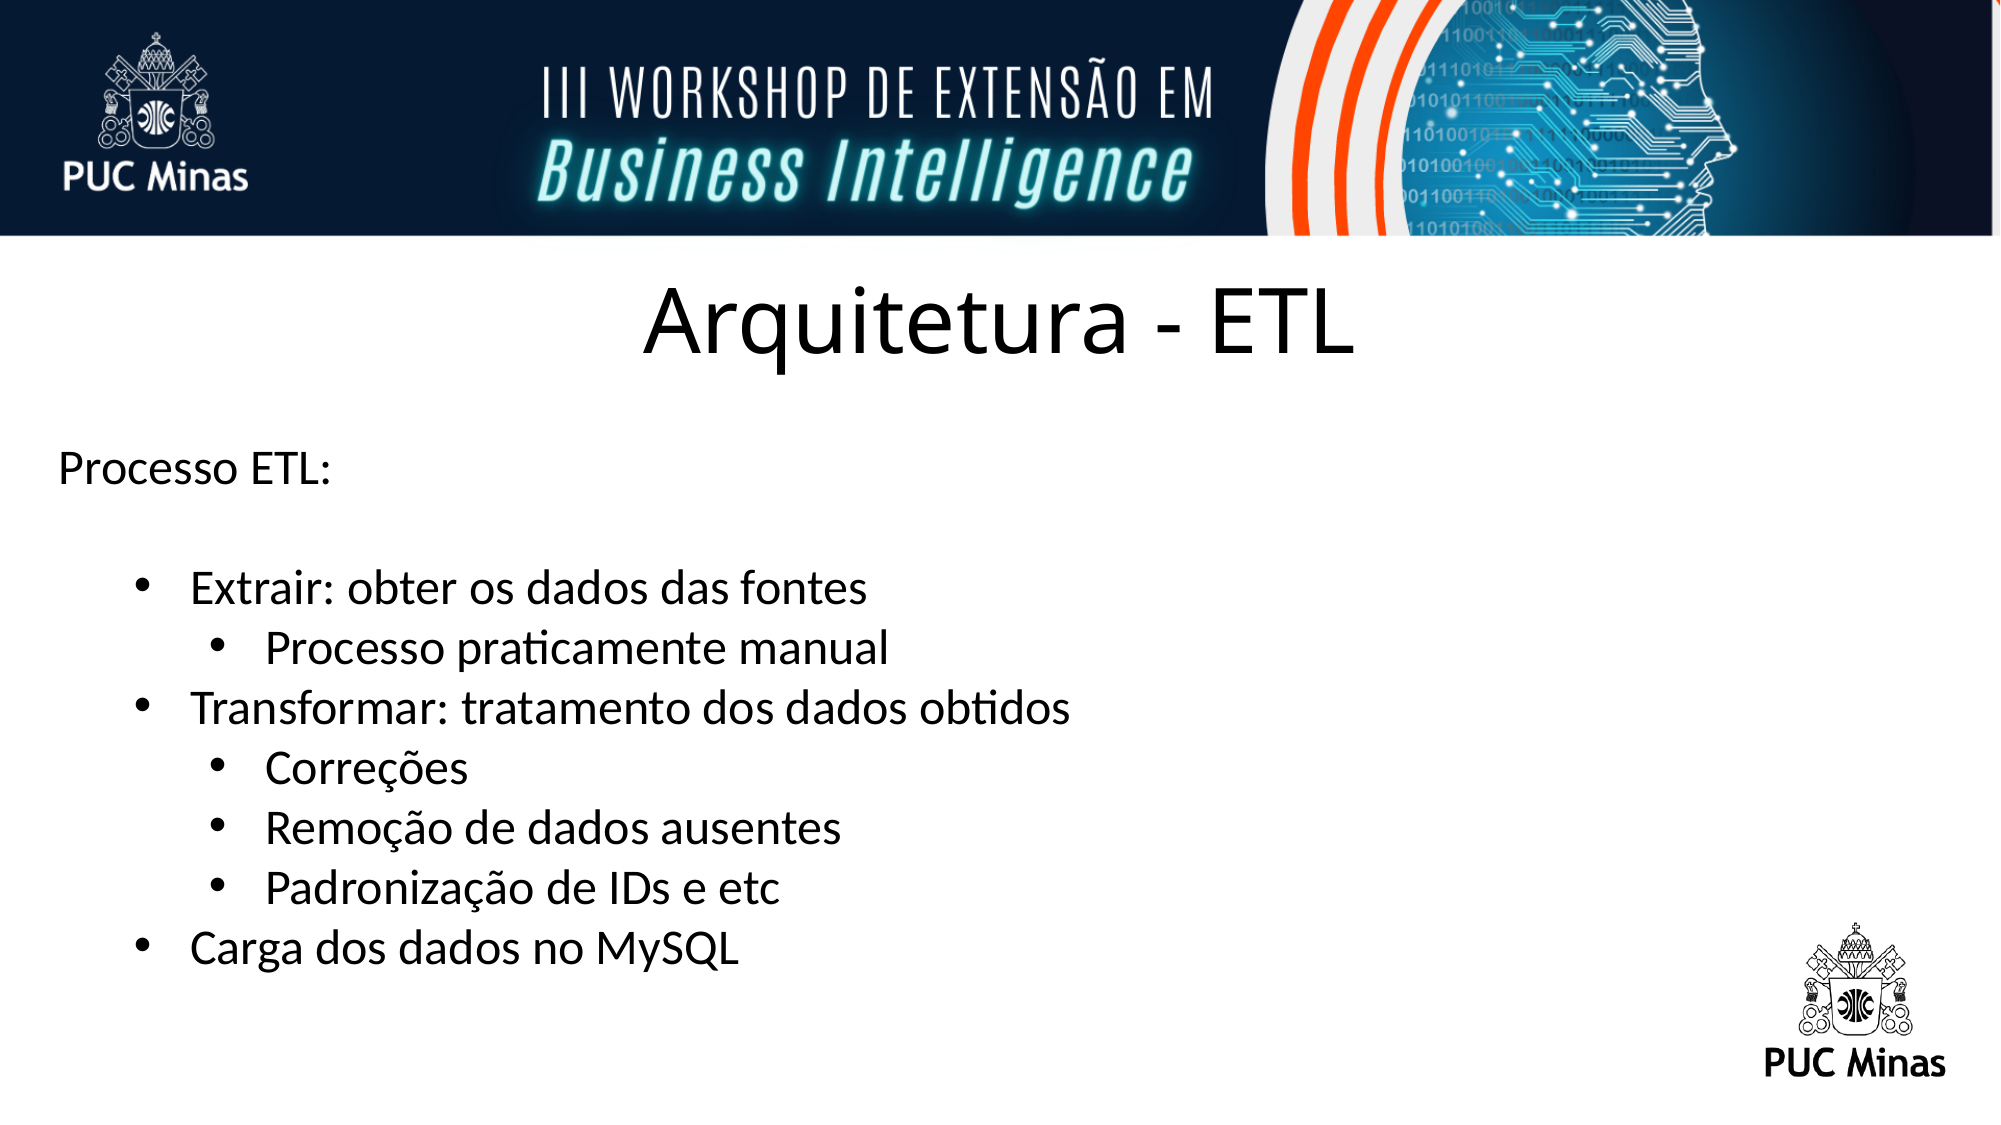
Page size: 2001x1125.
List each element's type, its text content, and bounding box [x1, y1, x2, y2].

title Arquitetura - ETL [293, 267, 1707, 382]
picture [0, 0, 2001, 1125]
text_box Processo ETL: Extrair: obter os dados das fontes Processo praticamente manual Transformar: tratamento dos dados obtidos Correções Remoção de dados ausentes Padronização de IDs e etc Carga dos dados no MySQL [43, 426, 1959, 982]
